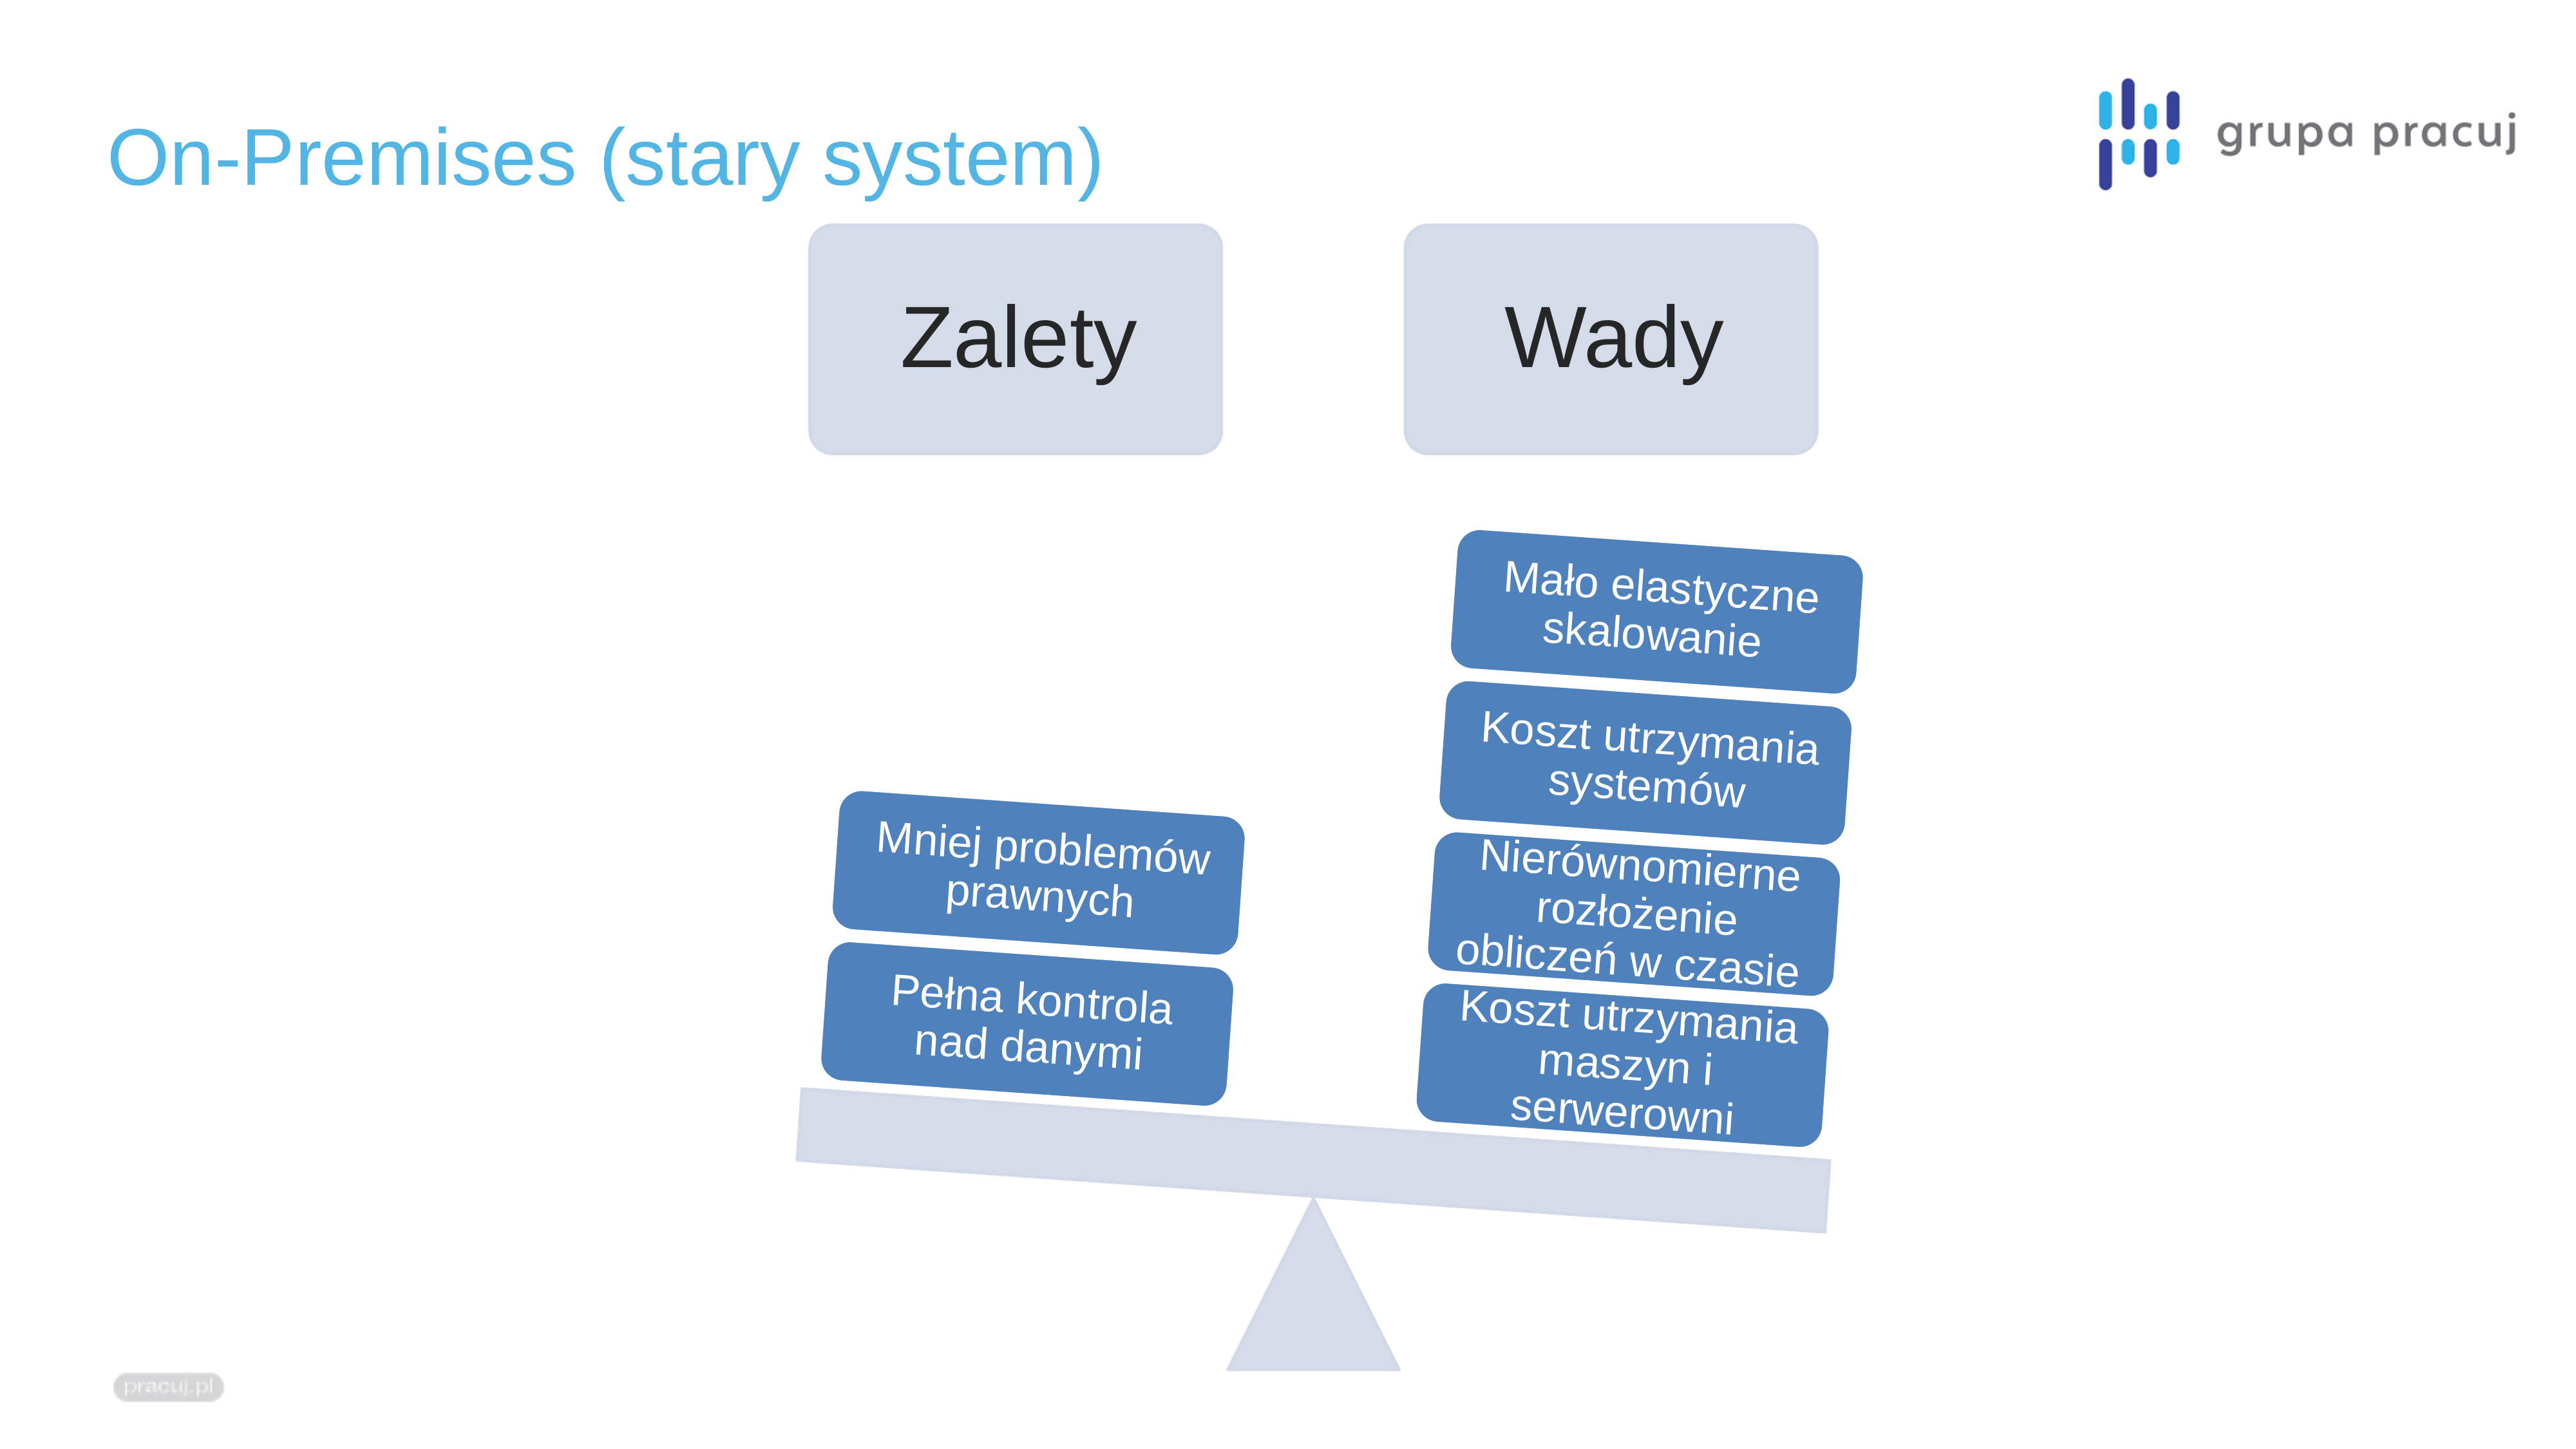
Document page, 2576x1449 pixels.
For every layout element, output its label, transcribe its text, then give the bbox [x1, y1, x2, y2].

picture [107, 1356, 255, 1417]
text_box [1226, 1198, 1401, 1372]
text_box Wady [1403, 223, 1819, 455]
text_box Mało elastyczne skalowanie [1448, 527, 1866, 697]
text_box Zalety [808, 223, 1224, 455]
text_box Koszt utrzymania systemów [1437, 678, 1855, 848]
text_box Nierównomierne rozłożenie obliczeń w czasie [1425, 829, 1843, 999]
text_box [795, 1087, 1832, 1234]
picture [2096, 63, 2547, 195]
text_box Pełna kontrola nad danymi [819, 939, 1236, 1109]
text_box On-Premises (stary system) [107, 104, 1221, 165]
text_box Koszt utrzymania maszyn i serwerowni [1414, 980, 1832, 1150]
text_box Mniej problemów prawnych [829, 788, 1247, 958]
